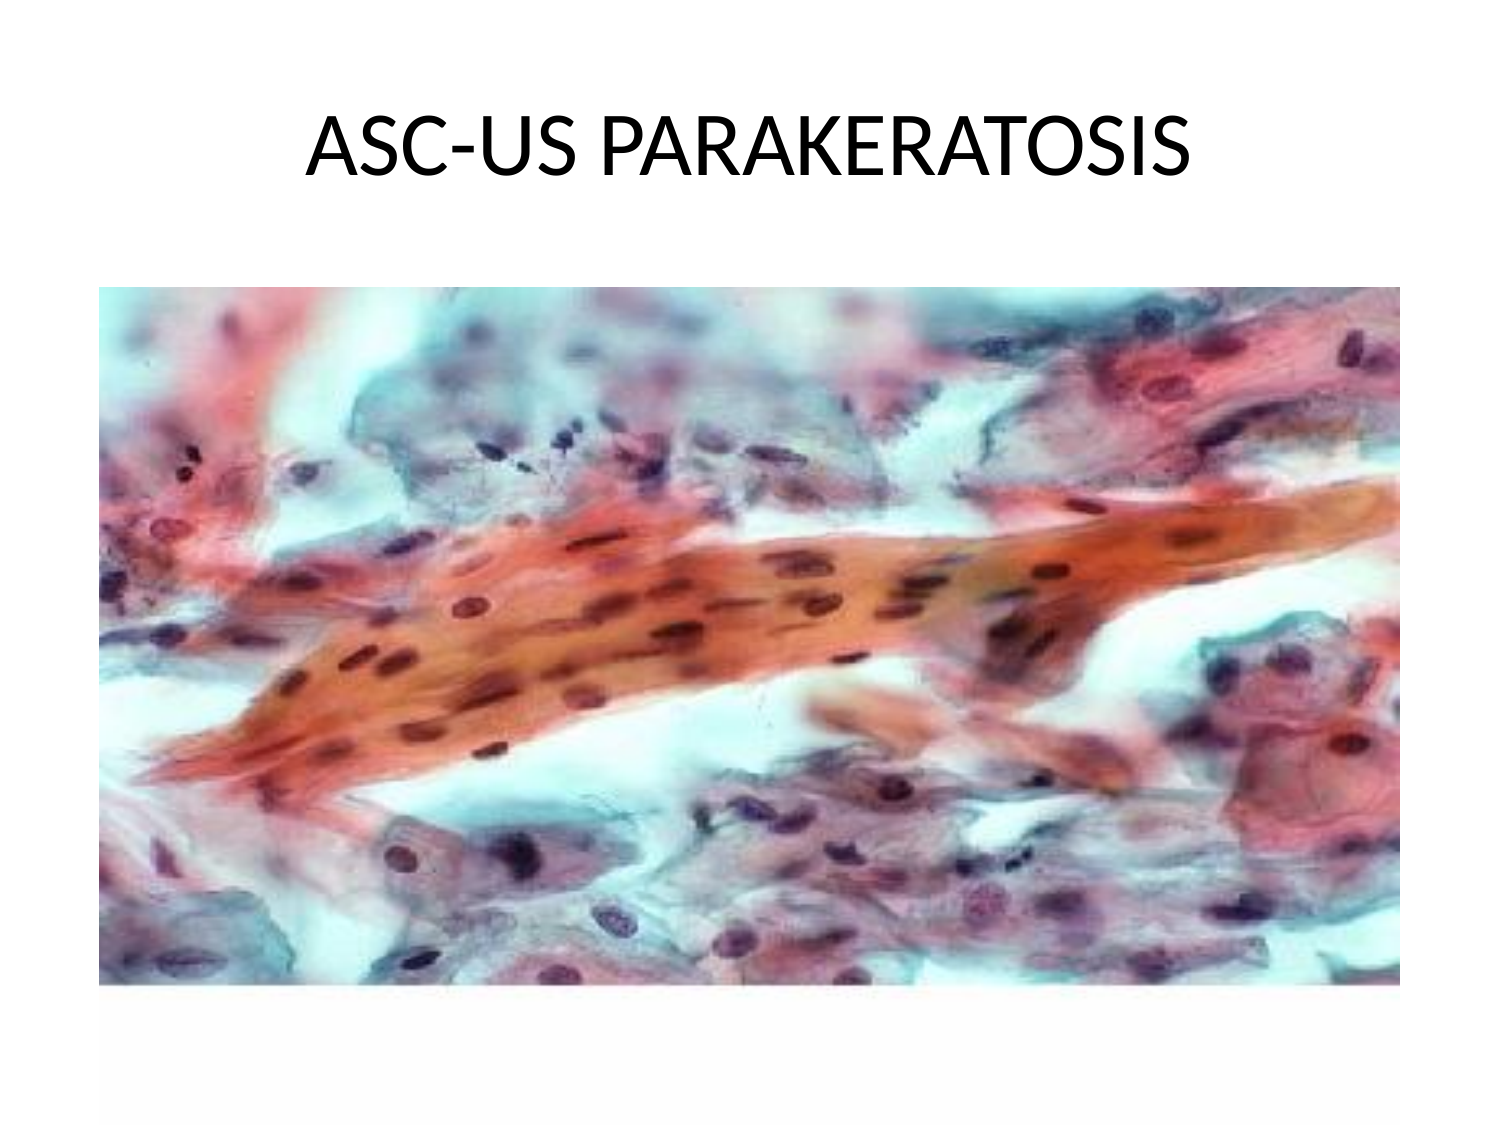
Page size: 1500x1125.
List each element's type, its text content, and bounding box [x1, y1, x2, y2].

title ASC-US PARAKERATOSIS [75, 45, 1425, 233]
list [99, 287, 1401, 1125]
